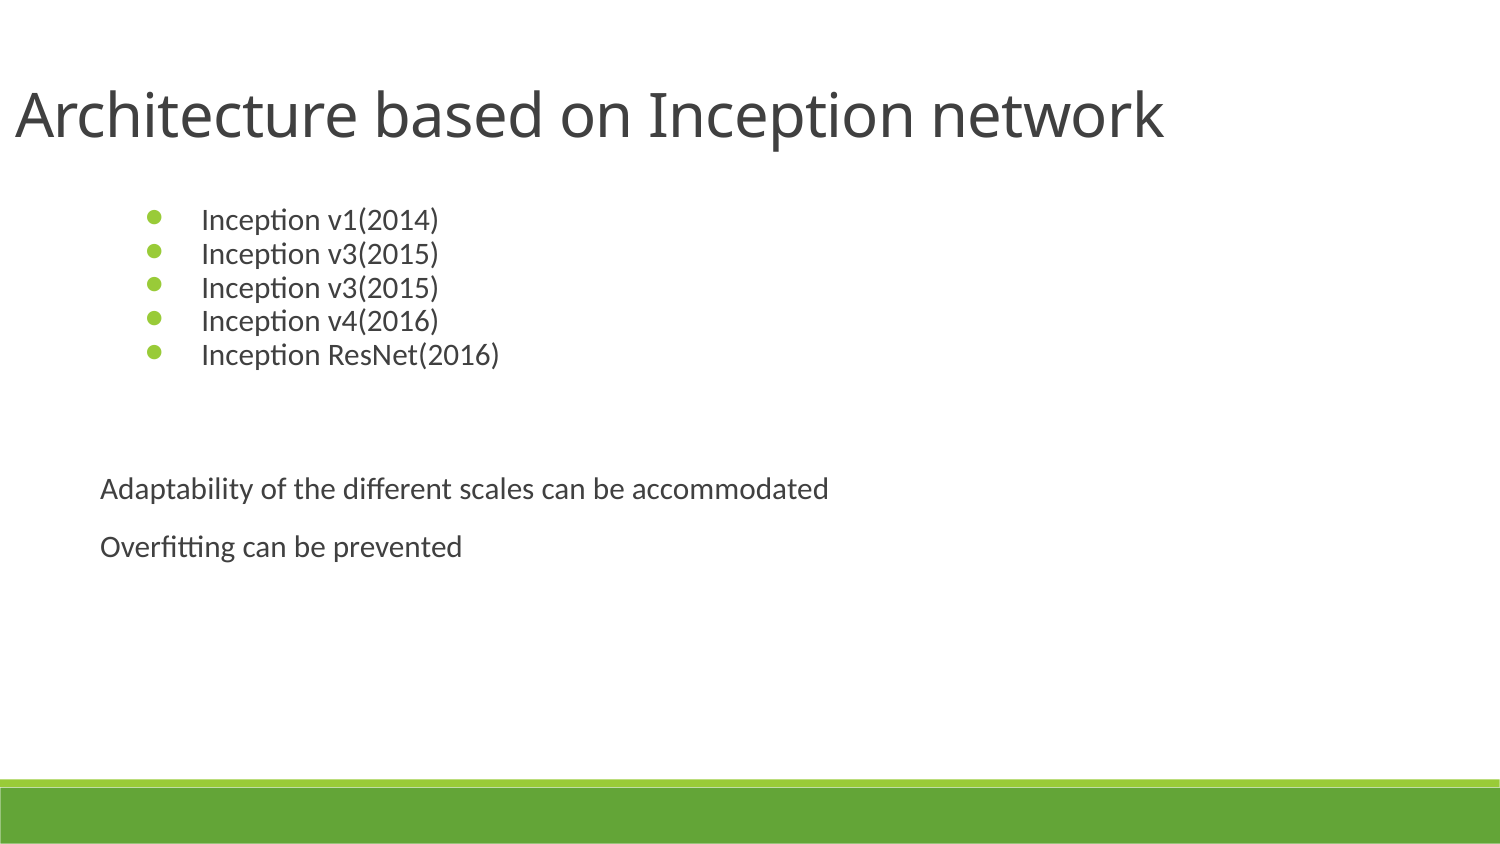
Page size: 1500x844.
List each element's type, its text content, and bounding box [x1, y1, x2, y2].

list Adaptability of the different scales can be accommodated Overfitting can be prevented [85, 457, 1336, 844]
text_box Architecture based on Inception network [0, 72, 1398, 167]
text_box Inception v1(2014) Inception v3(2015) Inception v3(2015) Inception v4(2016) Inception ResNet(2016) [111, 188, 1398, 750]
